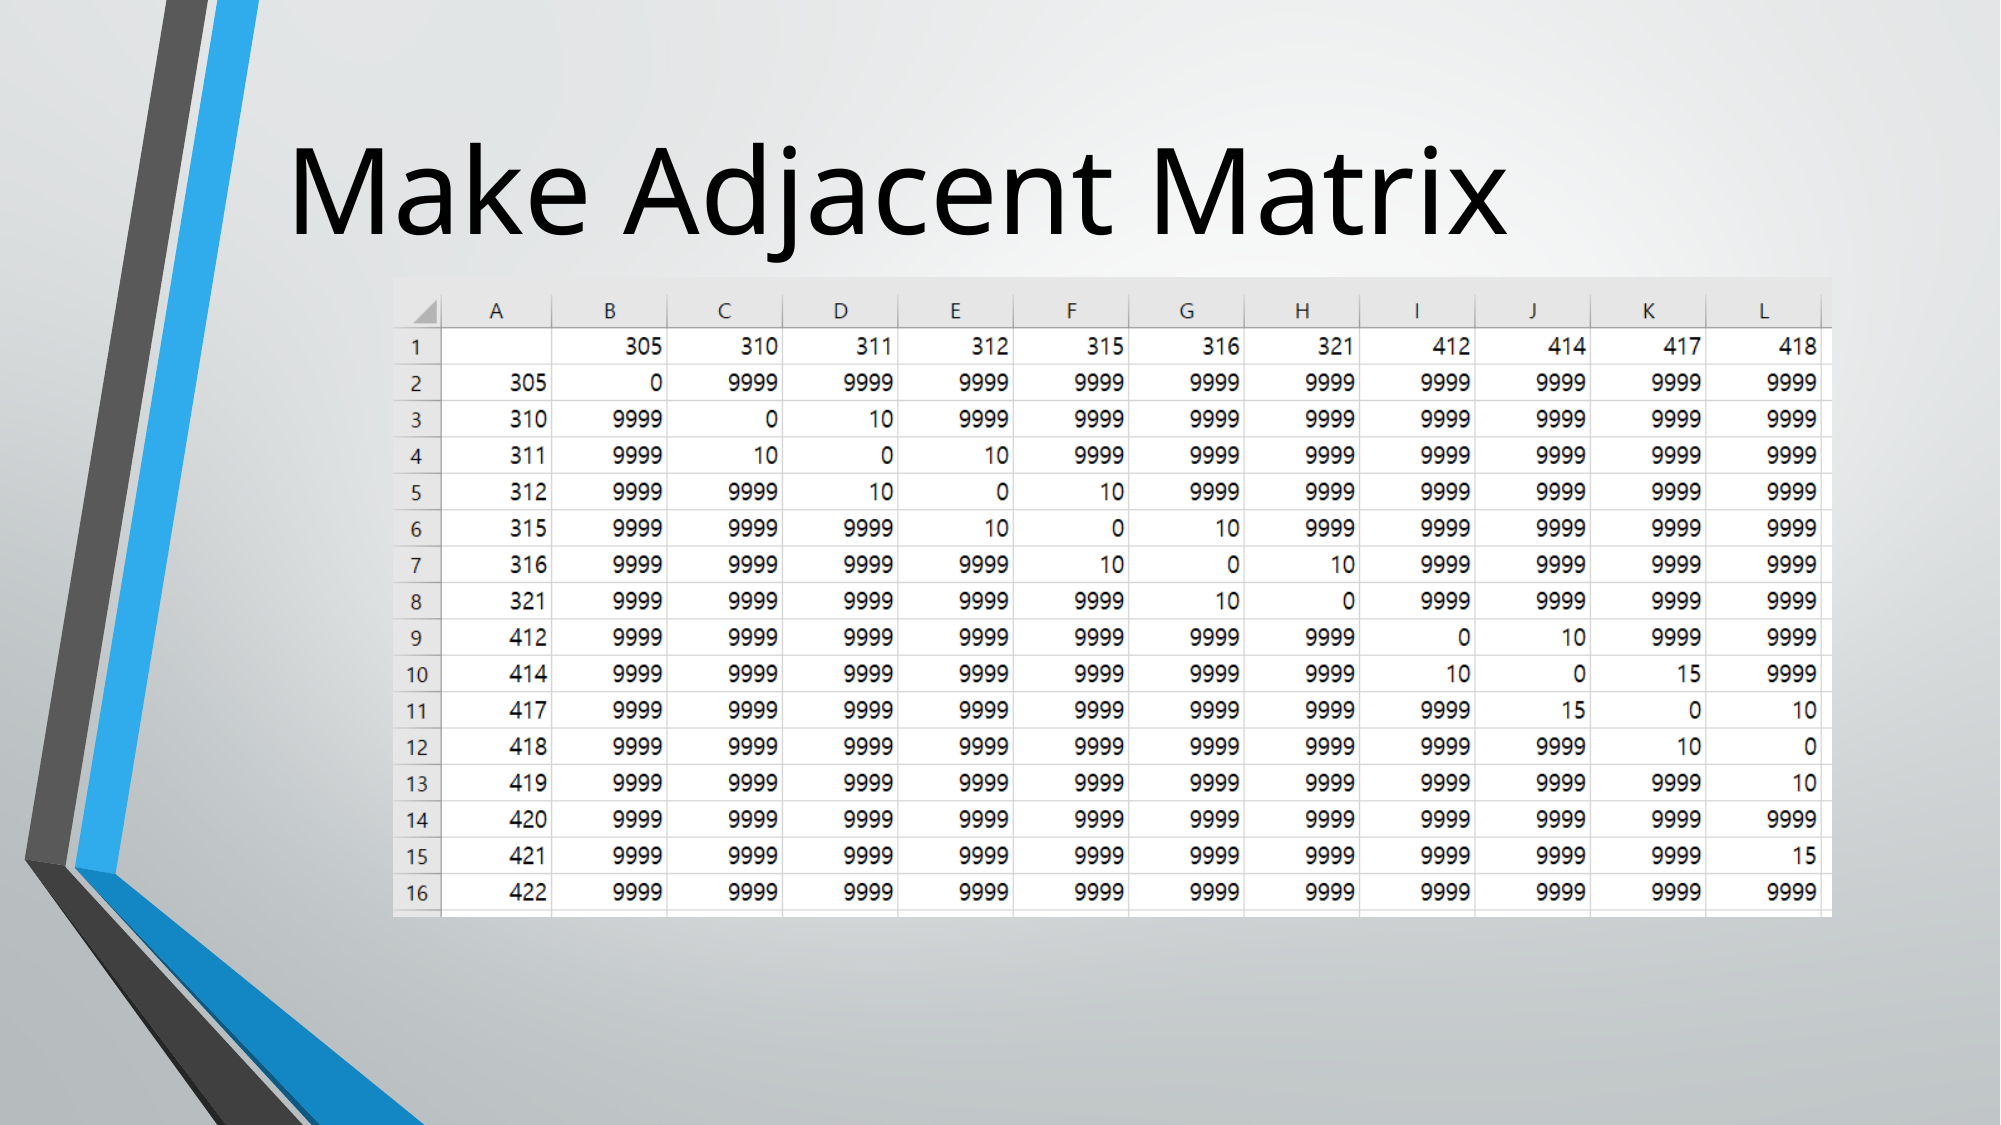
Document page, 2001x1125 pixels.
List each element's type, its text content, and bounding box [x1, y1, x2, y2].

picture [393, 276, 1833, 917]
title Make Adjacent Matrix [245, 99, 1525, 267]
